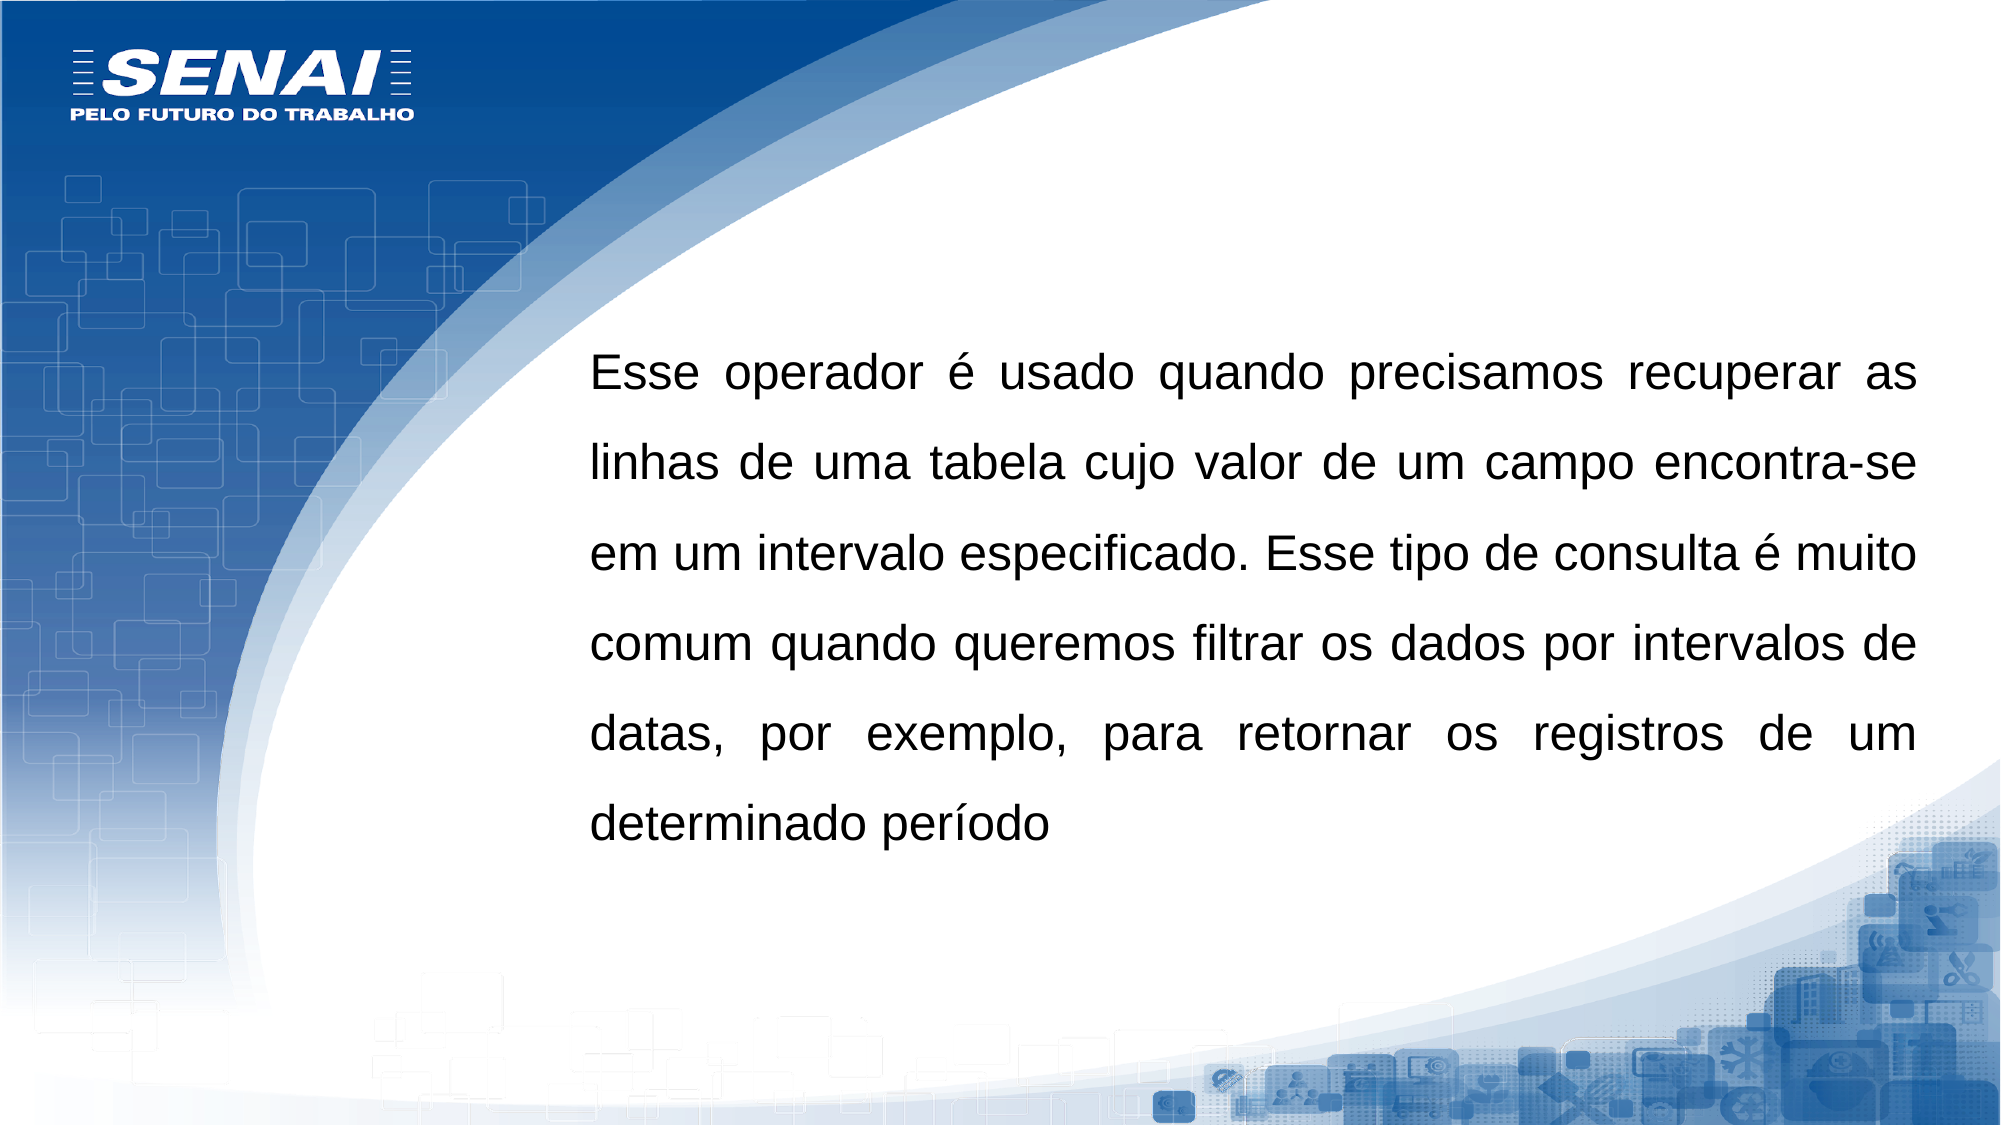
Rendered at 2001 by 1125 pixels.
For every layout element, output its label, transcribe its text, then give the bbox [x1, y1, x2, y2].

text_box Esse operador é usado quando precisamos recuperar as linhas de uma tabela cujo valor de um campo encontra-se em um intervalo especificado. Esse tipo de consulta é muito comum quando queremos filtrar os dados por intervalos de datas, por exemplo, para retornar os registros de um determinado período [574, 302, 1934, 858]
picture [0, 0, 2001, 1125]
